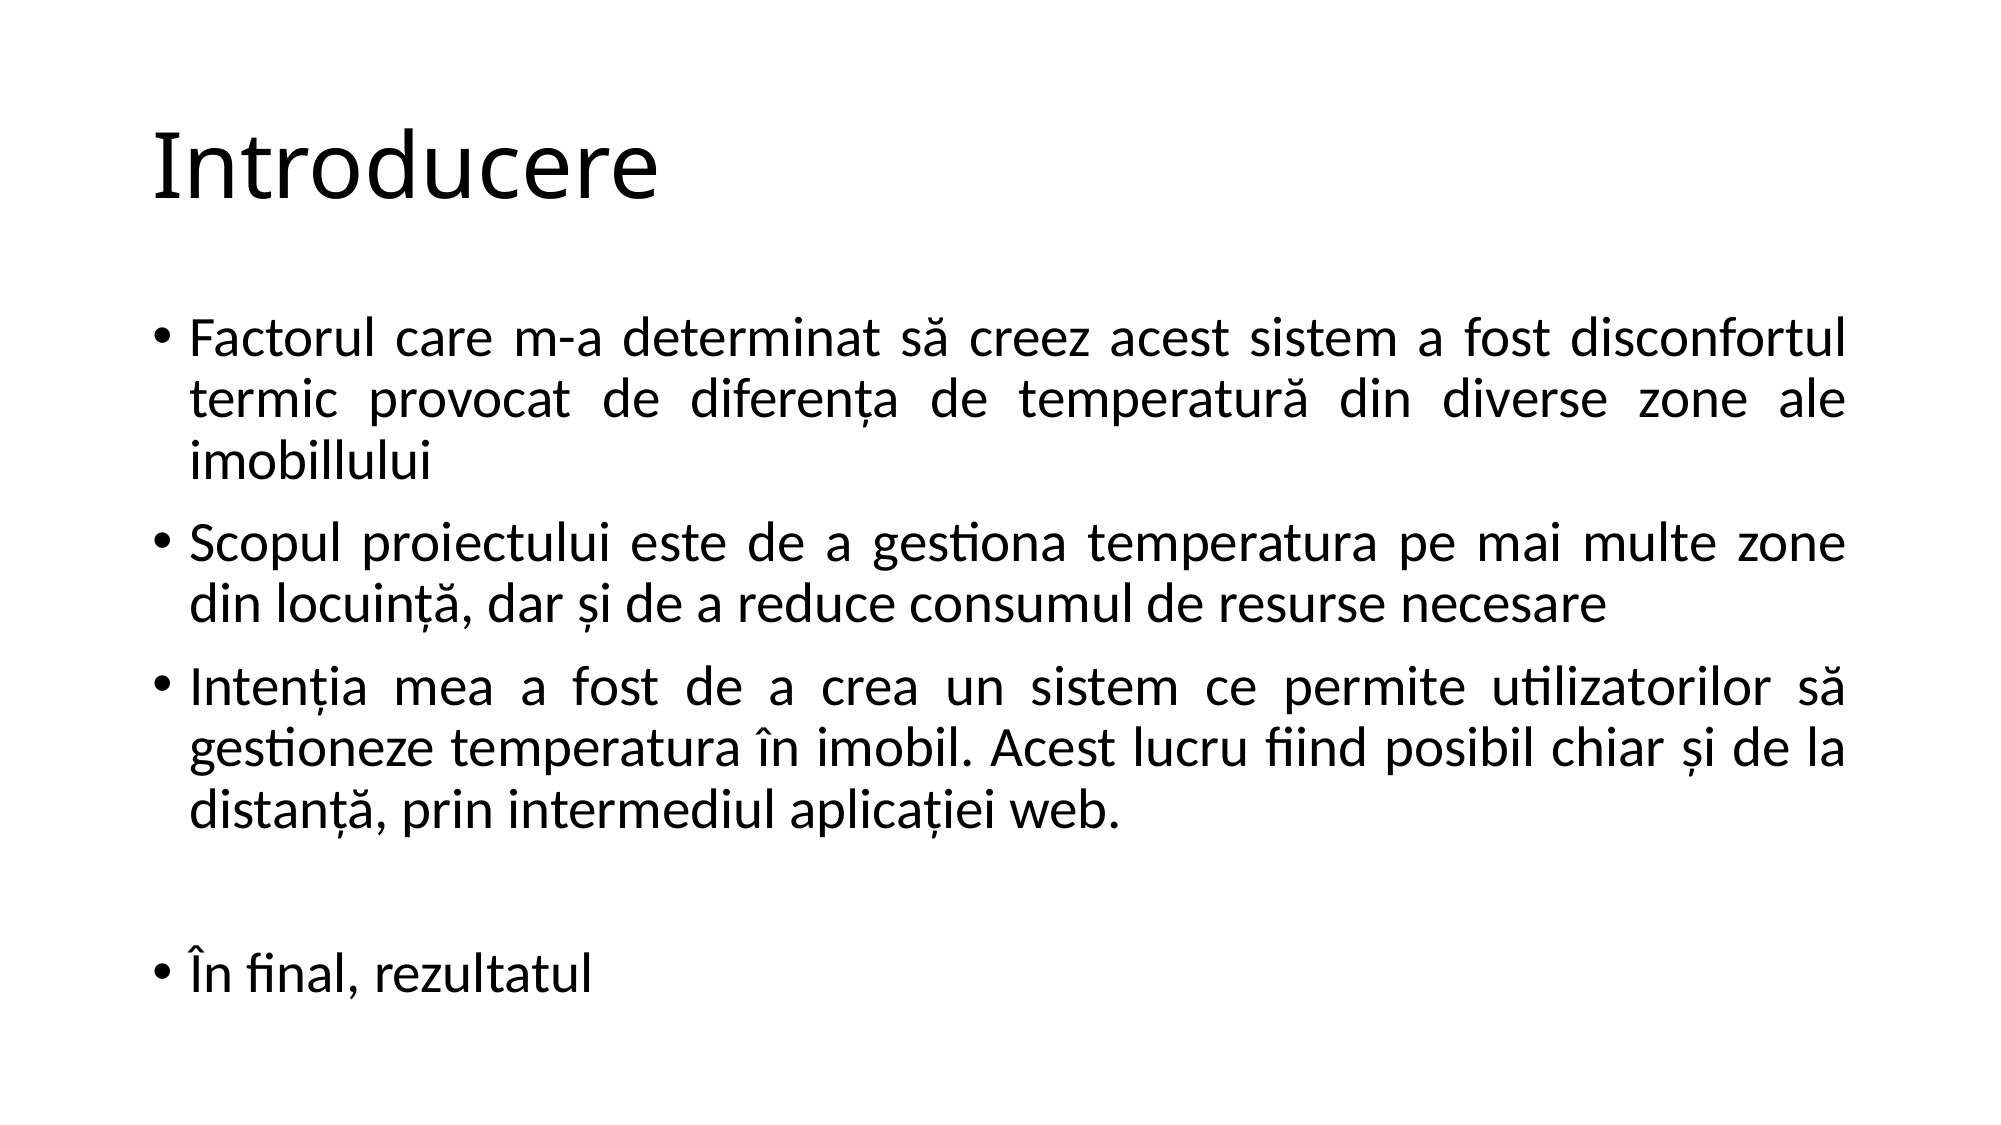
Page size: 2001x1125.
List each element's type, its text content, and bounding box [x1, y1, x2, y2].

title Introducere [137, 59, 1863, 278]
list Factorul care m-a determinat să creez acest sistem a fost disconfortul termic provocat de diferența de temperatură din diverse zone ale imobillului Scopul proiectului este de a gestiona temperatura pe mai multe zone din locuință, dar și de a reduce consumul de resurse necesare Intenția mea a fost de a crea un sistem ce permite utilizatorilor să gestioneze temperatura în imobil. Acest lucru fiind posibil chiar și de la distanță, prin intermediul aplicației web. În final, rezultatul [137, 299, 1863, 1014]
